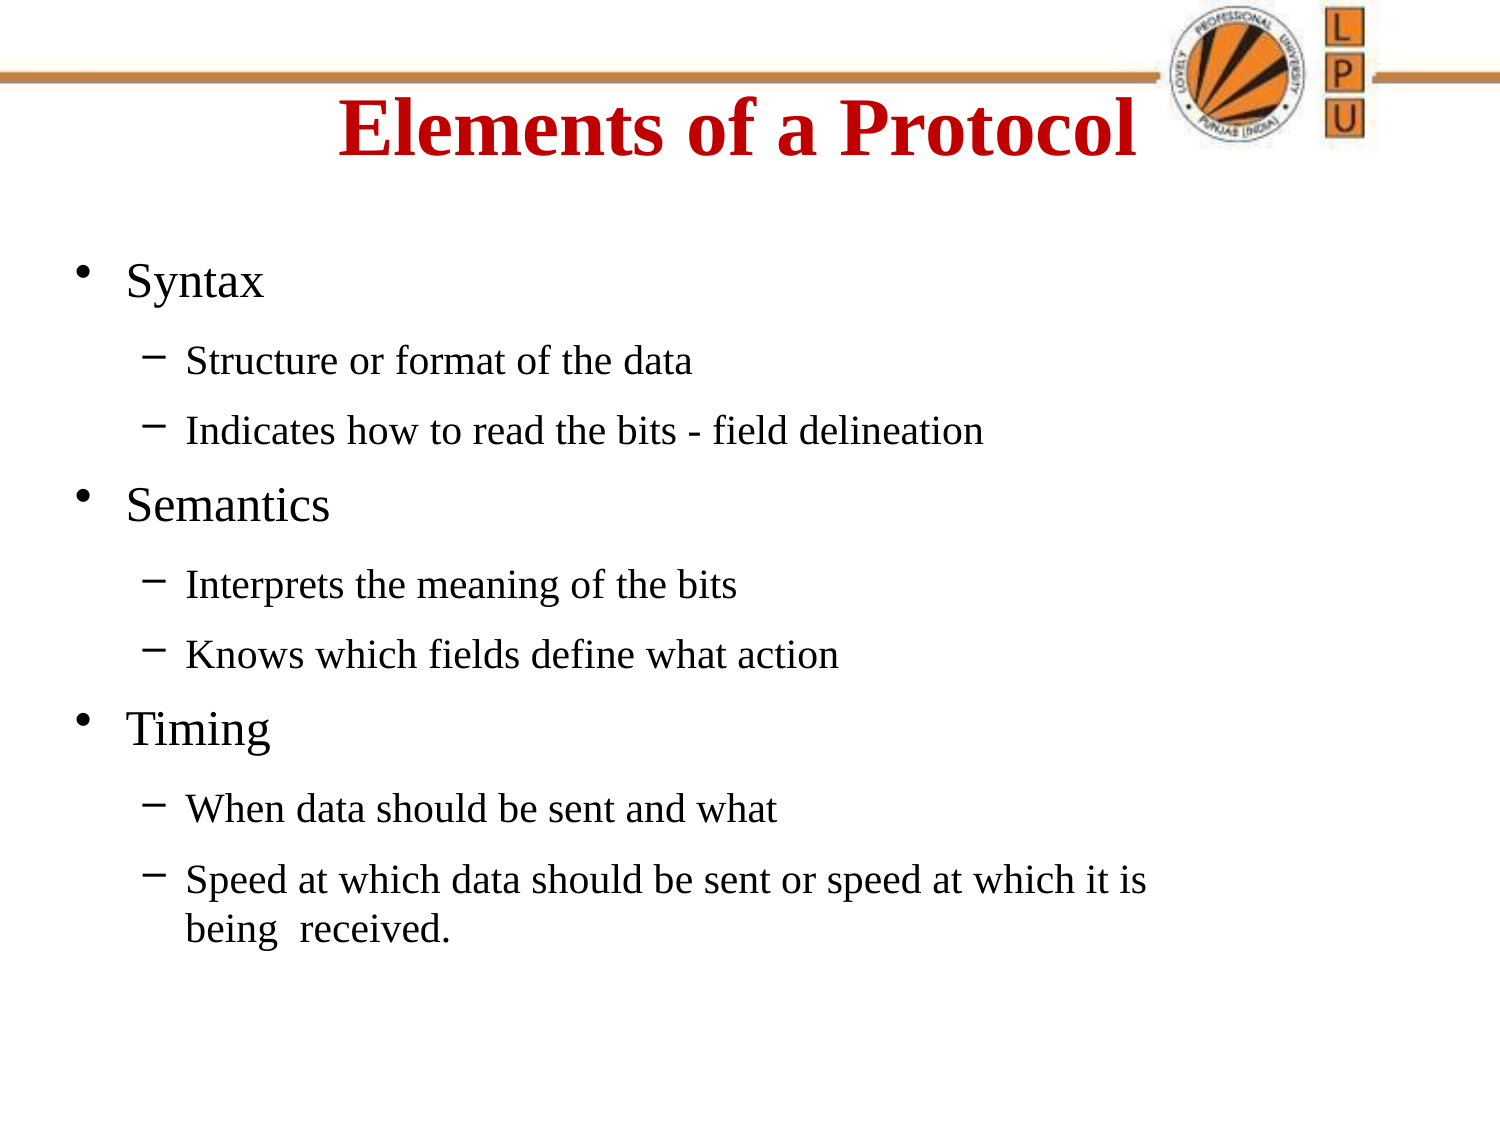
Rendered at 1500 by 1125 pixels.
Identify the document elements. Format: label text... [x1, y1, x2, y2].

text_box Syntax Structure or format of the data Indicates how to read the bits - field delineation Semantics Interprets the meaning of the bits Knows which fields define what action Timing When data should be sent and what Speed at which data should be sent or speed at which it is being received. [72, 214, 1248, 951]
picture [0, 0, 1500, 152]
title Elements of a Protocol [336, 70, 1144, 214]
